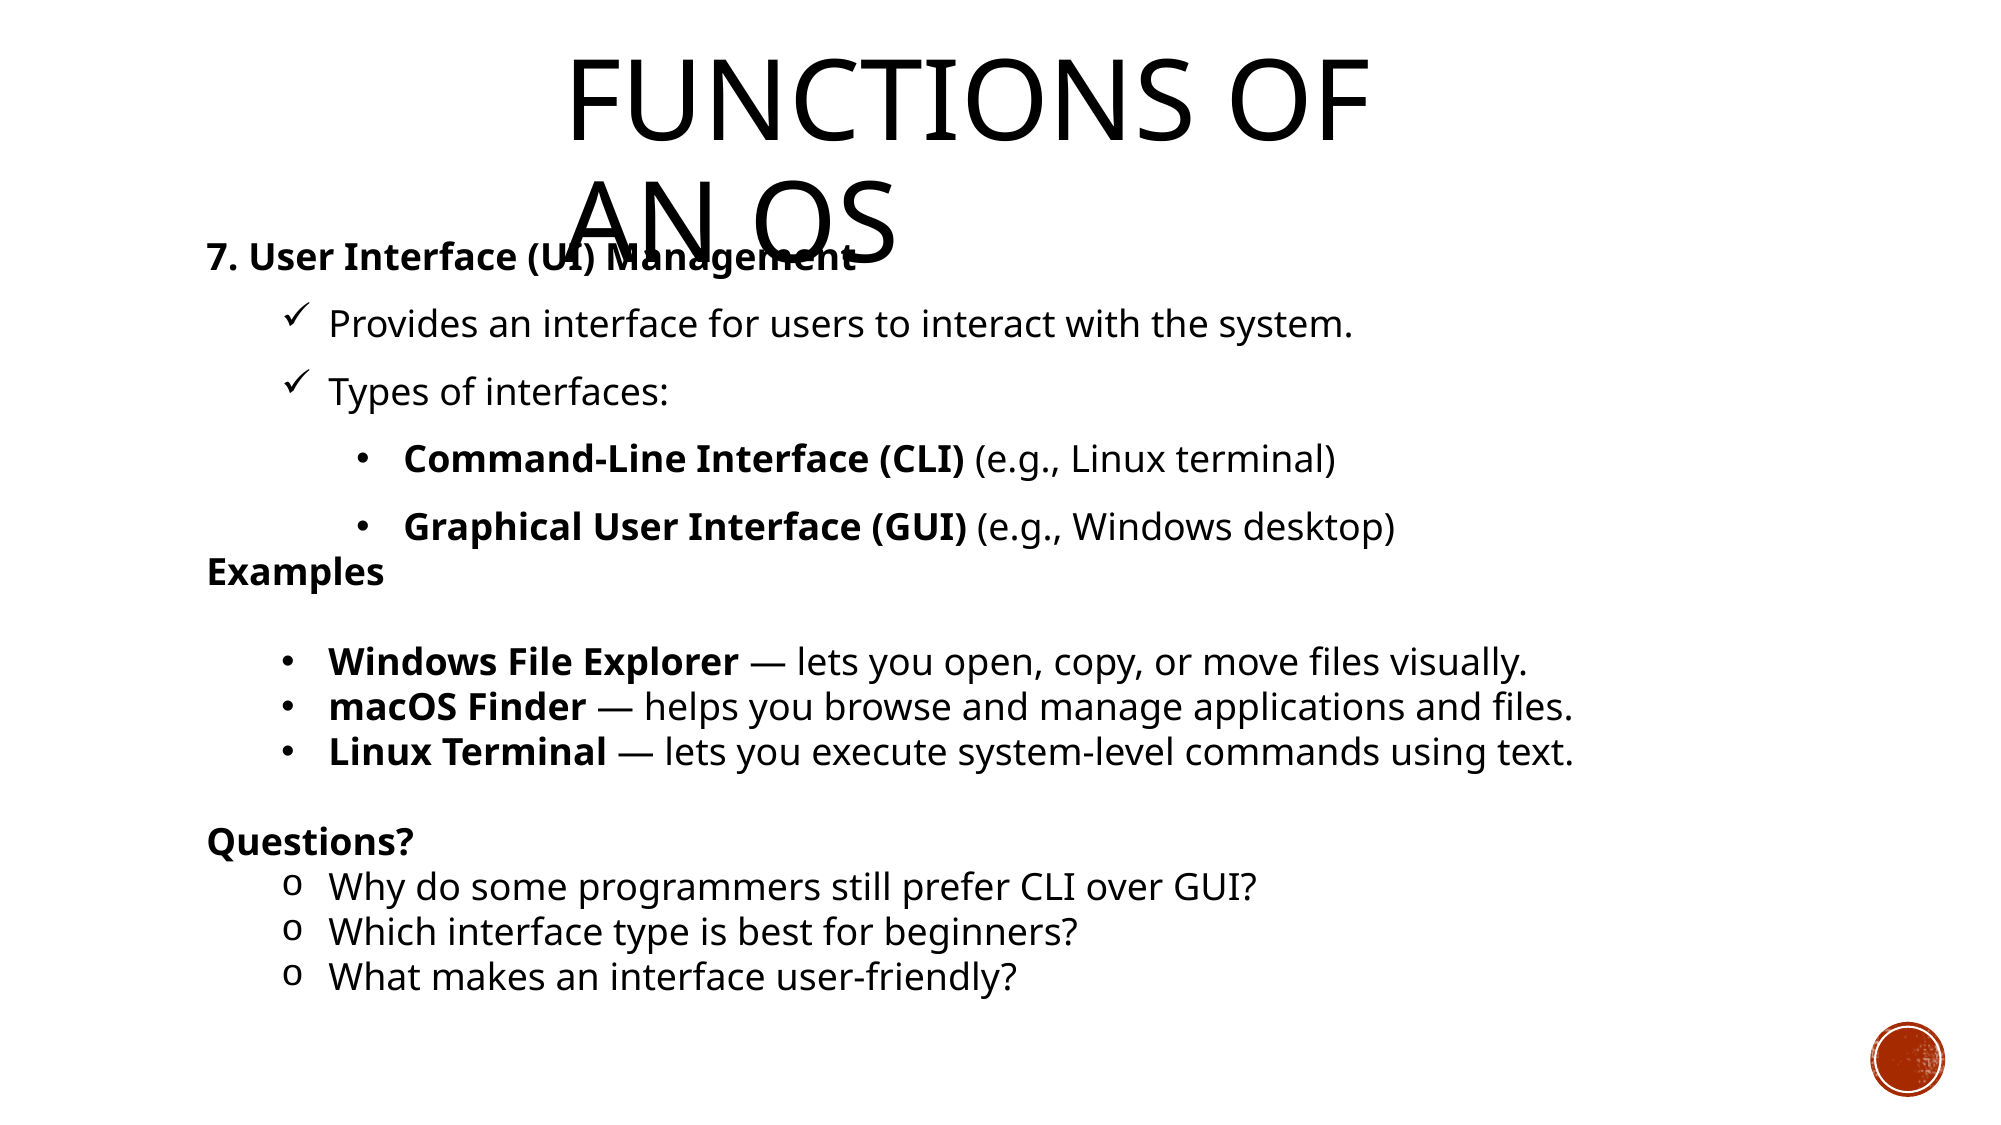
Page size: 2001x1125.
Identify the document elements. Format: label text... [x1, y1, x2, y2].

text_box Questions? Why do some programmers still prefer CLI over GUI? Which interface type is best for beginners? What makes an interface user-friendly? [191, 810, 1577, 1006]
text_box Functions of an os [548, 36, 1452, 197]
text_box 7. User Interface (UI) Management Provides an interface for users to interact with the system. Types of interfaces: Command-Line Interface (CLI) (e.g., Linux terminal) Graphical User Interface (GUI) (e.g., Windows desktop) Examples Windows File Explorer — lets you open, copy, or move files visually. macOS Finder — helps you browse and manage applications and files. Linux Terminal — lets you execute system-level commands using text. [191, 202, 1769, 871]
